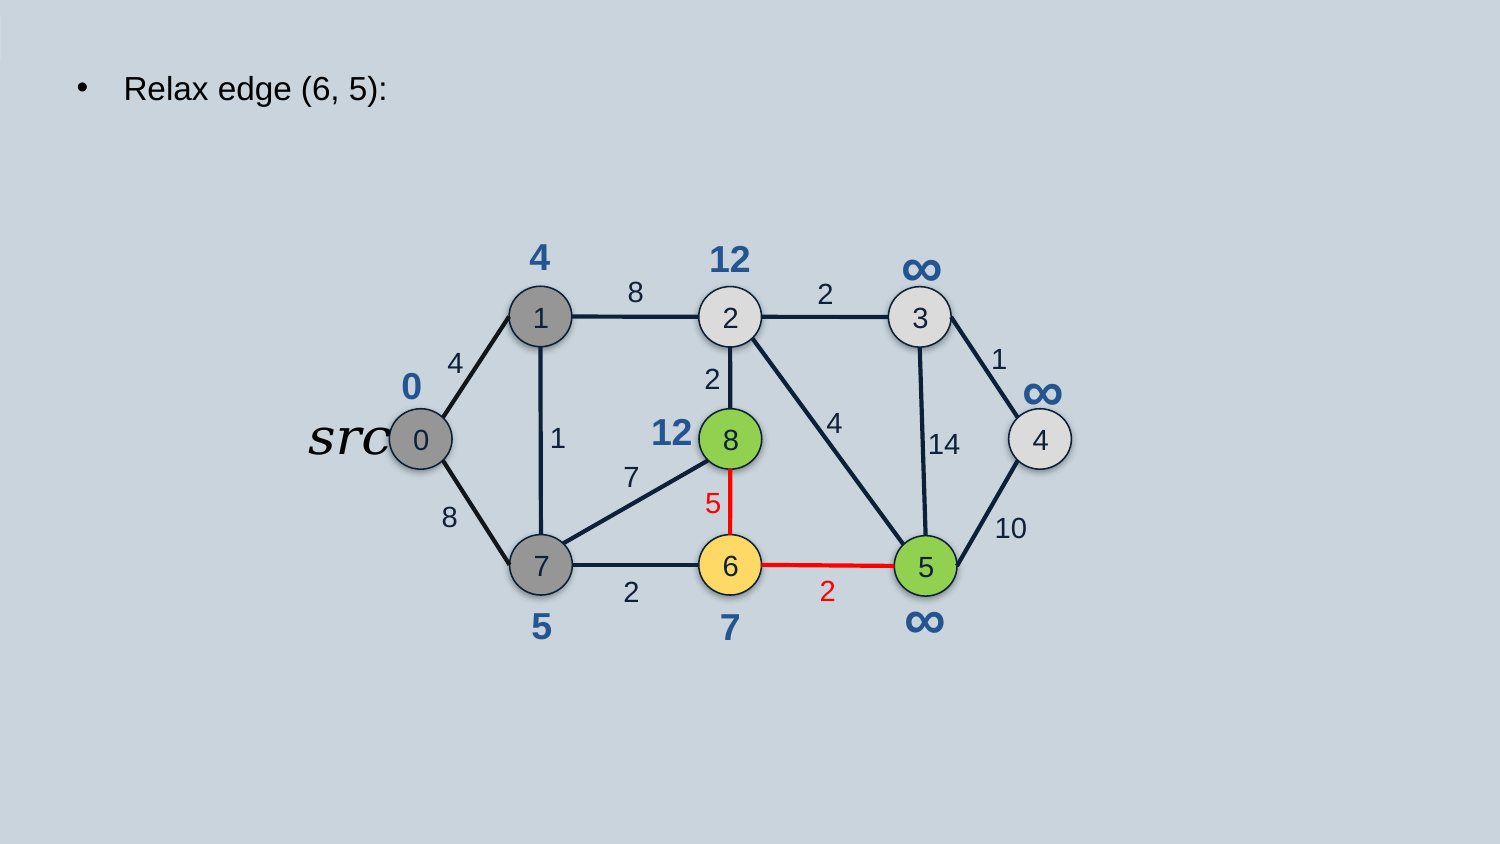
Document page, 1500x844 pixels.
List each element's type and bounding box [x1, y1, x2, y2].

text_box [386, 221, 1080, 659]
text_box [61, 60, 403, 115]
